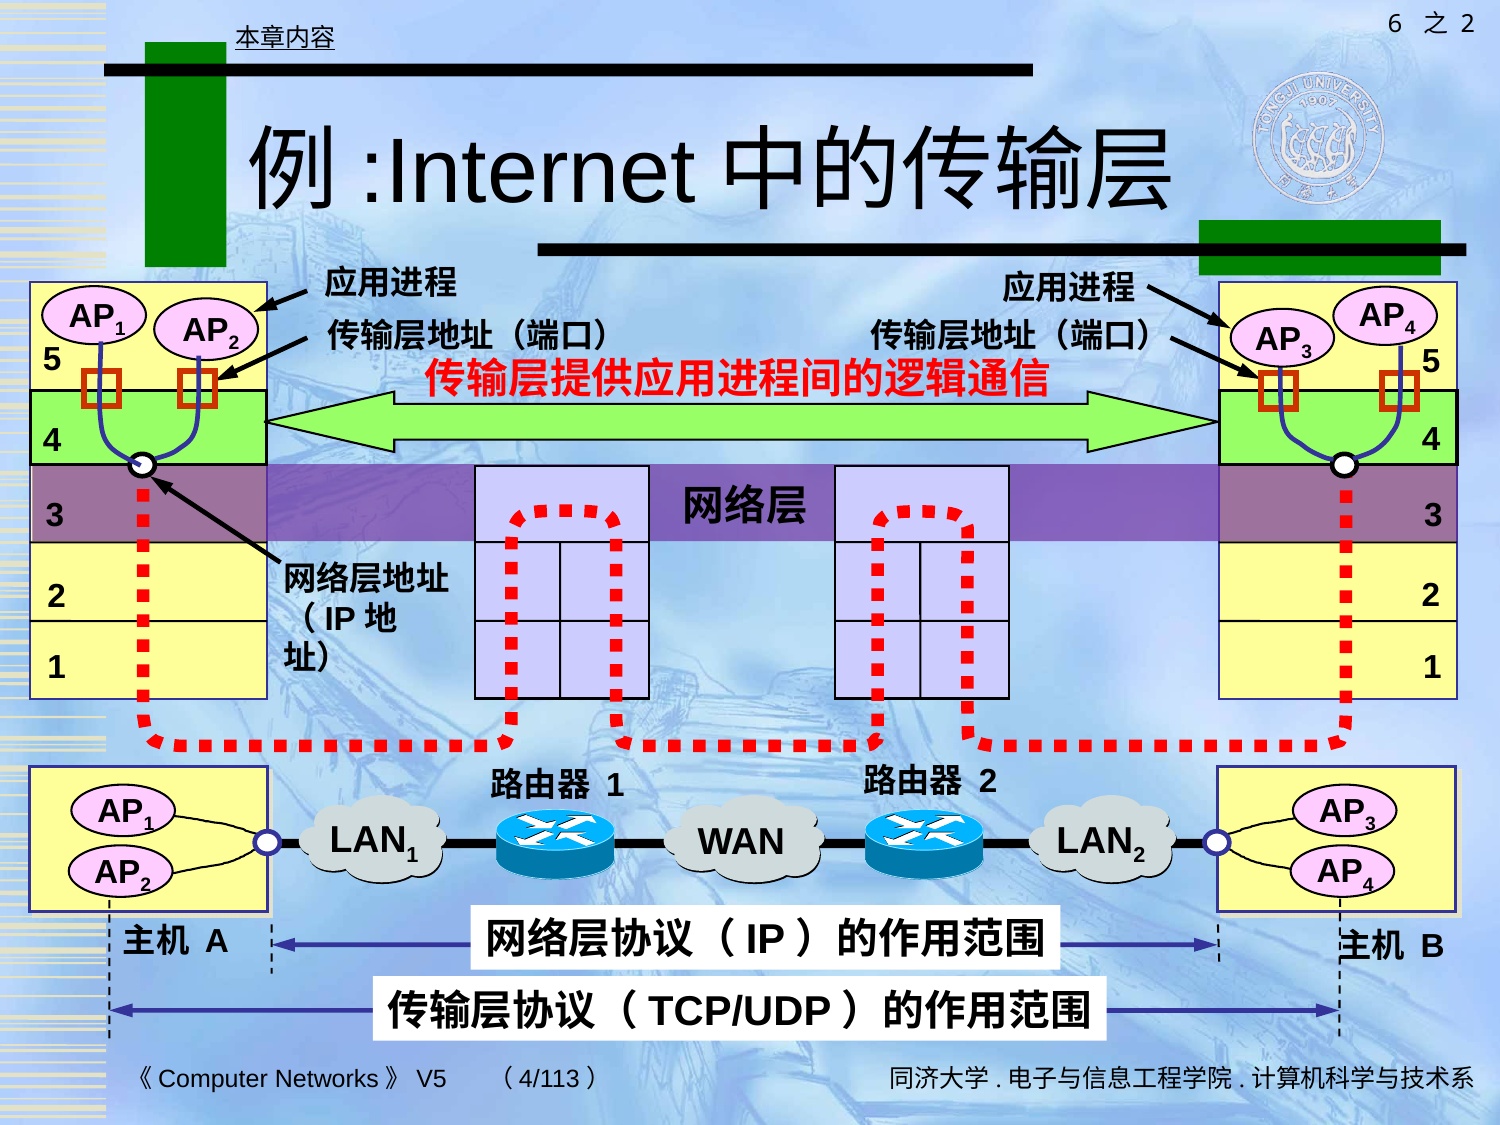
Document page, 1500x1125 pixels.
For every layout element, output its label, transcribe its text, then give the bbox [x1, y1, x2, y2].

text_box 传输层协议（TCP/UDP）的作用范围 [372, 976, 1107, 1041]
picture [0, 392, 29, 403]
text_box [1392, 799, 1397, 821]
text_box [1333, 298, 1343, 333]
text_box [474, 465, 650, 699]
picture [1081, 346, 1218, 421]
text_box [173, 848, 257, 874]
picture [0, 645, 29, 652]
text_box 网络层地址（IP地址） [268, 549, 467, 684]
picture [0, 783, 29, 794]
text_box [1227, 818, 1297, 840]
text_box 6 之 2 [1362, 0, 1500, 46]
text_box [1151, 287, 1231, 329]
text_box [143, 464, 512, 746]
text_box [29, 766, 268, 912]
text_box [68, 855, 79, 887]
text_box 1 [32, 622, 81, 693]
text_box AP1 [82, 781, 170, 842]
text_box AP4 [1343, 285, 1431, 346]
text_box [120, 390, 267, 464]
picture [0, 667, 29, 671]
text_box [255, 290, 308, 312]
text_box 5 [1407, 316, 1456, 387]
picture [1151, 289, 1184, 306]
picture [0, 907, 33, 915]
text_box [1228, 848, 1292, 869]
text_box 4 [28, 394, 77, 465]
text_box [1170, 337, 1260, 380]
text_box [254, 831, 280, 854]
text_box [83, 370, 100, 407]
text_box [129, 453, 155, 477]
text_box [1347, 464, 1458, 542]
text_box [42, 297, 53, 333]
picture [0, 302, 29, 319]
text_box 应用进程 [309, 254, 473, 309]
picture [0, 520, 29, 528]
text_box [616, 464, 878, 746]
picture [0, 882, 29, 890]
text_box [154, 308, 167, 350]
text_box [1061, 938, 1218, 952]
text_box [216, 337, 308, 381]
text_box [1400, 373, 1418, 409]
text_box 2 [1406, 549, 1456, 620]
picture [0, 46, 1500, 1125]
text_box [71, 794, 82, 827]
picture [0, 335, 28, 346]
text_box [111, 370, 120, 398]
picture [0, 65, 104, 77]
picture [0, 631, 29, 639]
text_box 应用进程 [987, 259, 1151, 306]
picture [0, 420, 28, 431]
text_box 网络层 [667, 471, 823, 536]
text_box AP2 [79, 842, 167, 903]
text_box 主机 A [108, 912, 244, 967]
text_box [1356, 409, 1407, 465]
picture [0, 487, 29, 499]
text_box [29, 543, 143, 621]
text_box [1292, 794, 1304, 827]
text_box AP3 [1304, 781, 1392, 842]
picture [0, 533, 29, 540]
text_box AP3 [1240, 309, 1327, 370]
text_box [29, 282, 268, 390]
text_box 传输层地址（端口） [856, 306, 1186, 361]
picture [0, 362, 28, 371]
text_box [167, 859, 173, 883]
picture [0, 574, 29, 582]
text_box [1389, 859, 1395, 883]
text_box [1418, 390, 1457, 465]
text_box 5 [28, 314, 77, 385]
picture [0, 598, 29, 611]
text_box 3 [1409, 469, 1458, 541]
picture [0, 508, 29, 516]
text_box [32, 465, 143, 542]
text_box 2 [32, 550, 81, 621]
picture [0, 656, 29, 664]
text_box 1 [1408, 622, 1457, 693]
text_box [264, 391, 1218, 453]
text_box 4 [1407, 393, 1456, 465]
picture [0, 453, 29, 470]
text_box AP1 [53, 286, 141, 347]
text_box [216, 357, 268, 420]
text_box [179, 370, 192, 399]
text_box [149, 476, 268, 555]
picture [1186, 307, 1218, 358]
text_box 路由器 2 [848, 751, 1012, 806]
picture [0, 283, 29, 299]
text_box [1332, 453, 1357, 477]
picture [0, 620, 29, 628]
picture [0, 555, 29, 560]
text_box [1204, 831, 1230, 854]
text_box [1290, 855, 1301, 887]
text_box 主机 B [1323, 917, 1460, 971]
text_box [1219, 390, 1332, 464]
text_box 3 [30, 470, 80, 541]
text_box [834, 465, 1009, 699]
picture [0, 849, 29, 862]
text_box [255, 318, 259, 340]
text_box [173, 816, 258, 839]
text_box [109, 1004, 372, 1017]
title 例:Internet中的传输层 [230, 78, 1193, 244]
text_box [1280, 370, 1334, 460]
picture [0, 434, 28, 450]
picture [0, 373, 28, 378]
text_box [99, 341, 141, 466]
picture [268, 422, 1218, 464]
text_box [1260, 373, 1281, 409]
text_box 网络层协议（IP）的作用范围 [470, 905, 1061, 970]
picture [0, 0, 1362, 63]
text_box [1230, 321, 1240, 355]
text_box [1381, 373, 1388, 390]
text_box [1353, 345, 1401, 459]
text_box [155, 355, 199, 459]
picture [0, 871, 29, 879]
picture [0, 896, 29, 903]
text_box [29, 347, 100, 394]
picture [0, 797, 29, 813]
picture [0, 544, 29, 553]
text_box [1218, 282, 1458, 464]
text_box [967, 464, 1347, 746]
text_box 传输层地址（端口） [312, 306, 642, 361]
text_box [30, 390, 130, 465]
text_box [1217, 766, 1456, 912]
picture [0, 351, 28, 358]
text_box AP4 [1301, 842, 1389, 902]
text_box 路由器 1 [476, 755, 640, 810]
text_box [1327, 323, 1335, 353]
text_box [170, 799, 175, 822]
text_box [1107, 1004, 1340, 1017]
text_box AP2 [167, 300, 255, 361]
text_box [29, 622, 143, 699]
text_box [141, 302, 147, 328]
text_box [271, 938, 470, 951]
picture [0, 816, 29, 833]
picture [0, 686, 29, 697]
text_box [1431, 302, 1437, 316]
text_box [1302, 390, 1381, 458]
text_box [199, 370, 216, 407]
text_box 本章内容 [220, 14, 1463, 66]
text_box 传输层提供应用进程间的逻辑通信 [409, 344, 1081, 403]
text_box [1346, 542, 1458, 699]
